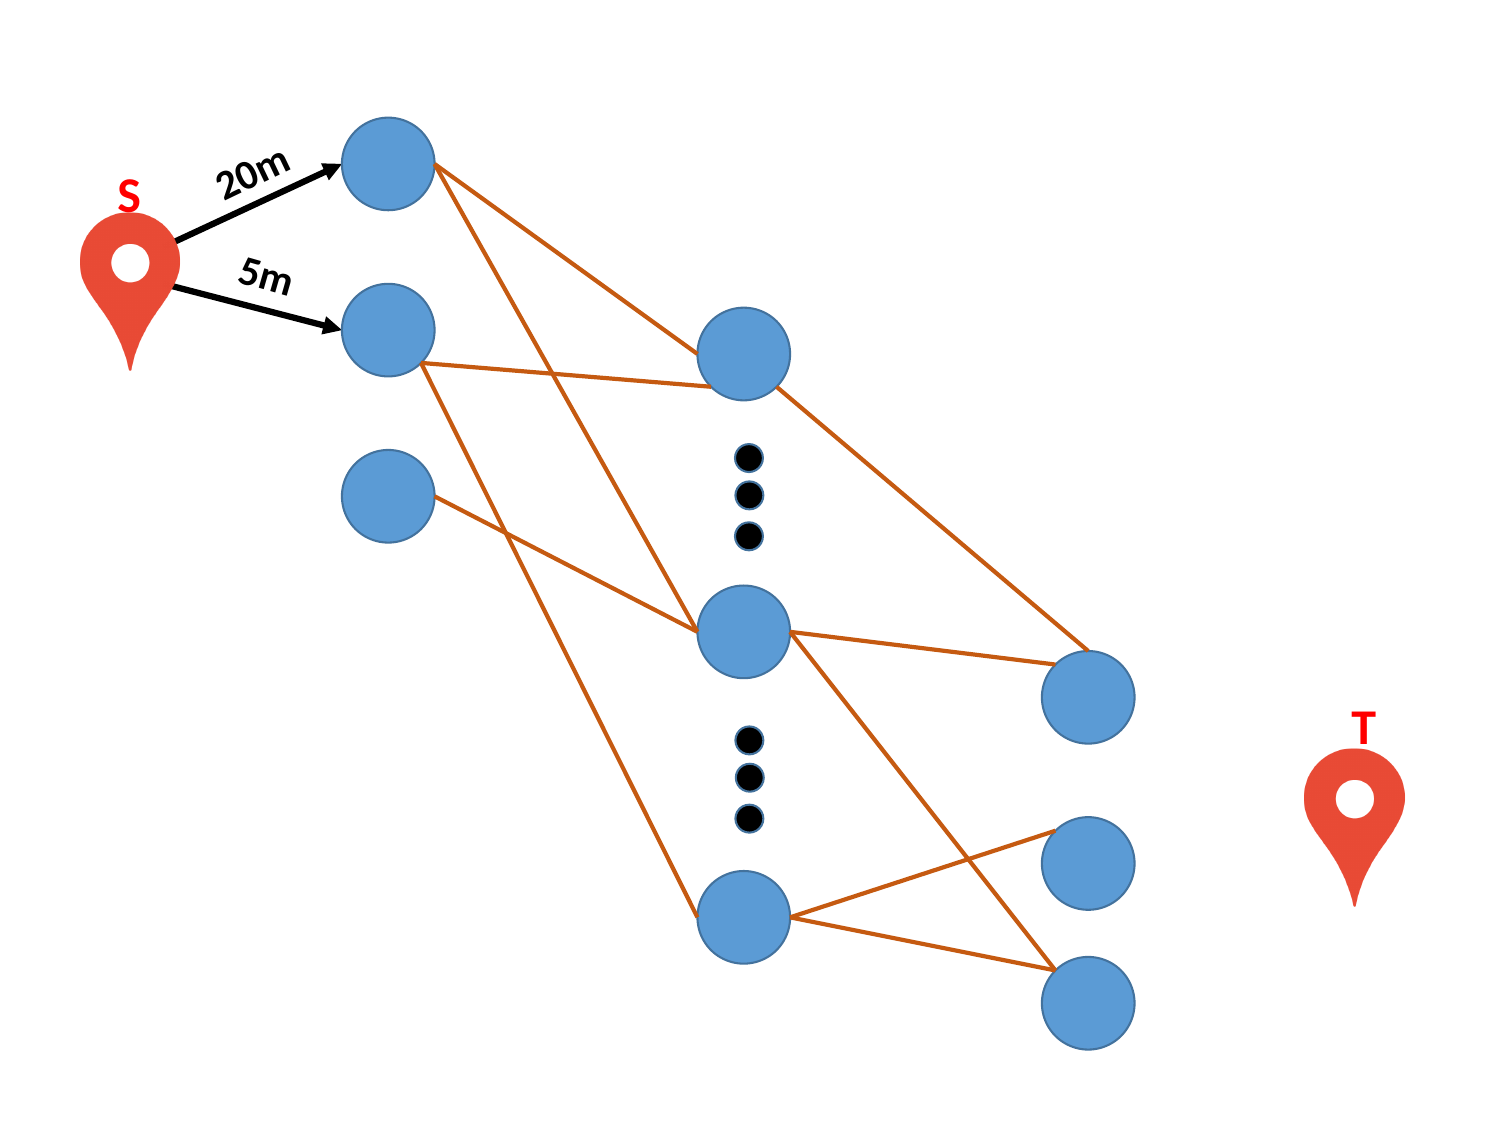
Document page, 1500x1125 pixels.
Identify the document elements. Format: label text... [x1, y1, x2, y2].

text_box S [102, 155, 157, 207]
text_box T [1336, 687, 1392, 743]
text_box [698, 362, 711, 387]
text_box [420, 362, 698, 918]
text_box [734, 762, 765, 793]
text_box [733, 443, 764, 474]
text_box [733, 521, 764, 552]
text_box [340, 116, 436, 212]
text_box 20m [190, 117, 307, 163]
text_box [1040, 955, 1136, 1051]
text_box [776, 386, 1089, 651]
text_box [1056, 650, 1136, 745]
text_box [186, 283, 342, 331]
text_box [1056, 816, 1136, 911]
text_box [734, 480, 765, 511]
text_box 5m [220, 248, 318, 283]
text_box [790, 631, 1056, 971]
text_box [434, 496, 698, 632]
text_box [698, 306, 792, 402]
text_box [696, 869, 790, 965]
text_box [340, 448, 420, 544]
text_box [340, 282, 434, 378]
text_box [734, 725, 765, 756]
text_box [698, 584, 788, 680]
picture [1299, 743, 1411, 913]
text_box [434, 163, 698, 362]
picture [74, 207, 186, 377]
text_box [163, 163, 342, 248]
text_box [734, 803, 765, 834]
